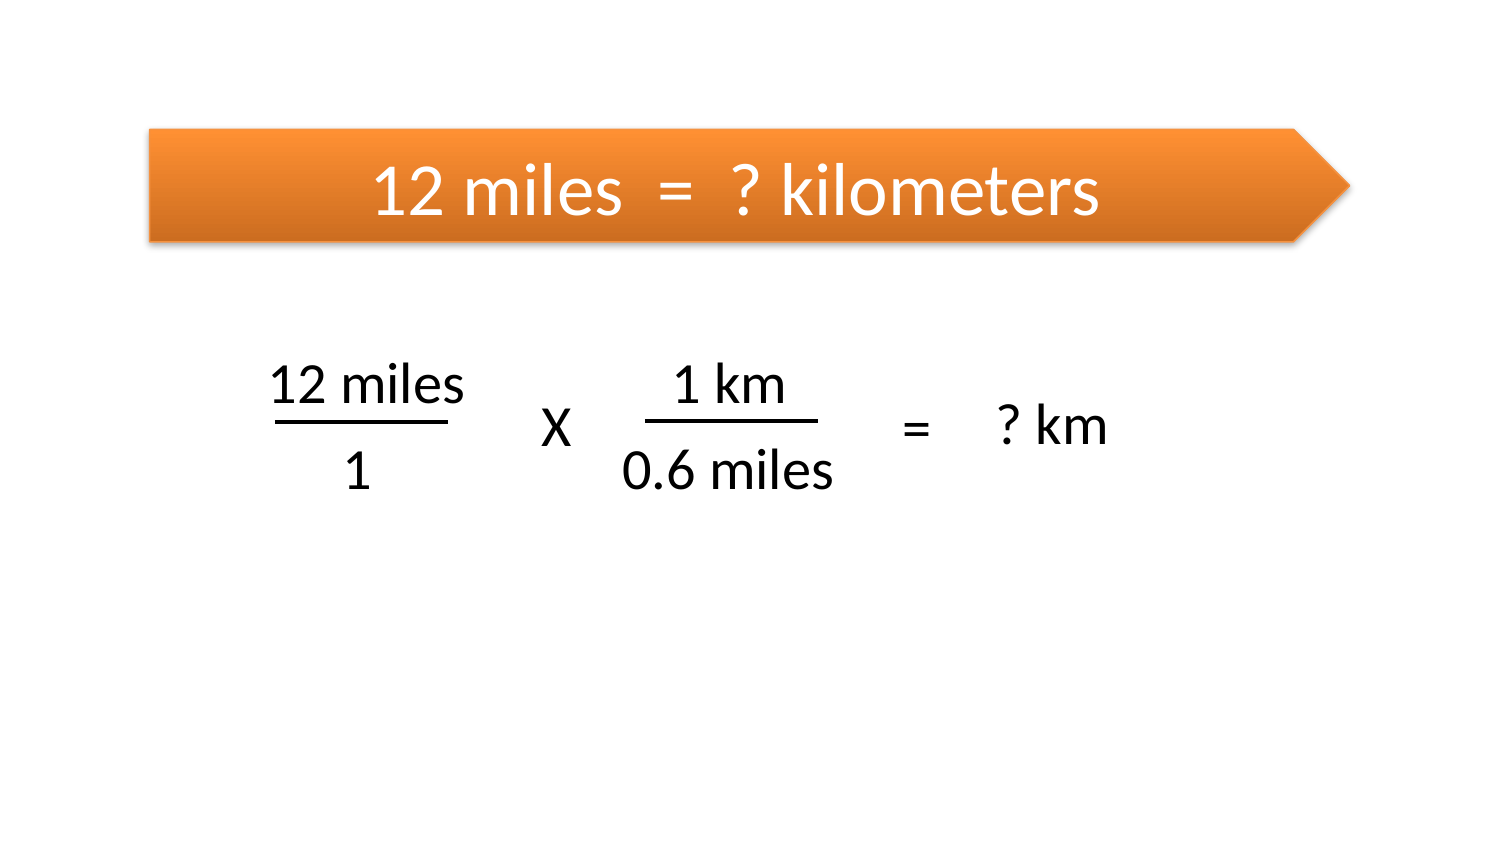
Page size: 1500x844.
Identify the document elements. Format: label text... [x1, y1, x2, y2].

text_box 0.6 miles [607, 423, 849, 509]
text_box = [887, 382, 947, 468]
text_box 12 miles = ? kilometers [148, 128, 1351, 243]
text_box X [527, 381, 587, 466]
text_box 1 [327, 431, 387, 509]
text_box 1 km [656, 337, 803, 419]
text_box 12 miles [253, 337, 480, 423]
text_box ? km [980, 378, 1124, 464]
